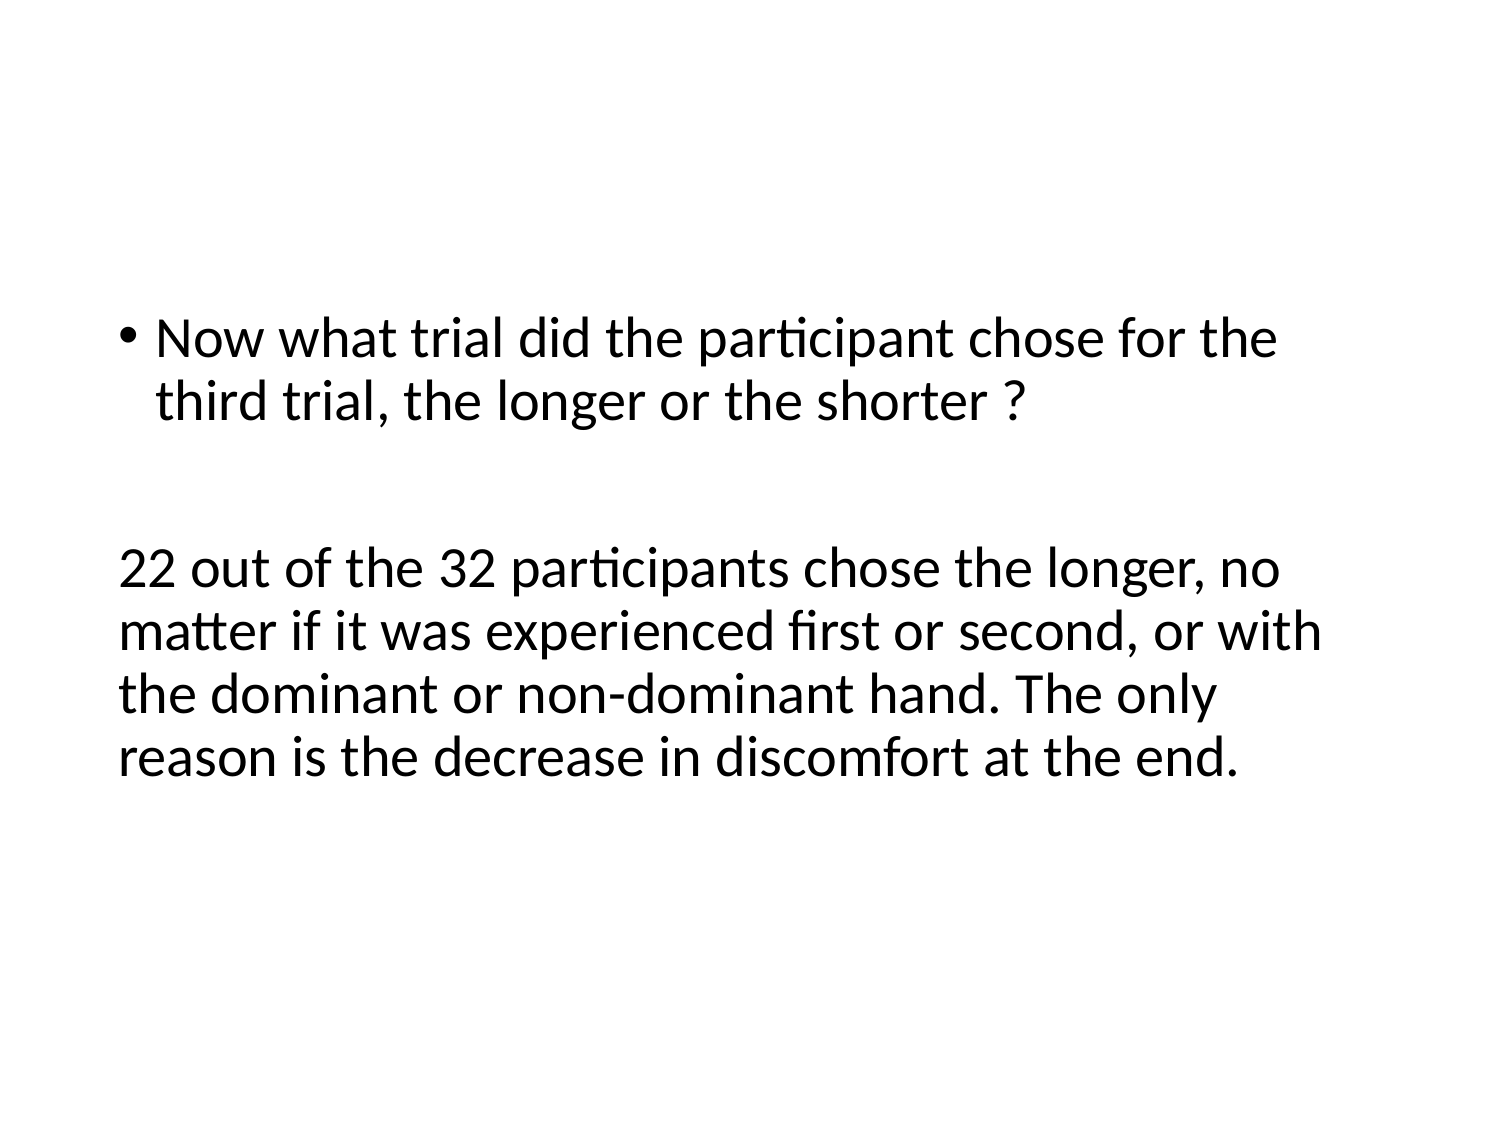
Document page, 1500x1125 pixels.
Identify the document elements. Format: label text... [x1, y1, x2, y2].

list Now what trial did the participant chose for the third trial, the longer or the shorter ? 22 out of the 32 participants chose the longer, no matter if it was experienced first or second, or with the dominant or non-dominant hand. The only reason is the decrease in discomfort at the end. [103, 299, 1397, 1014]
